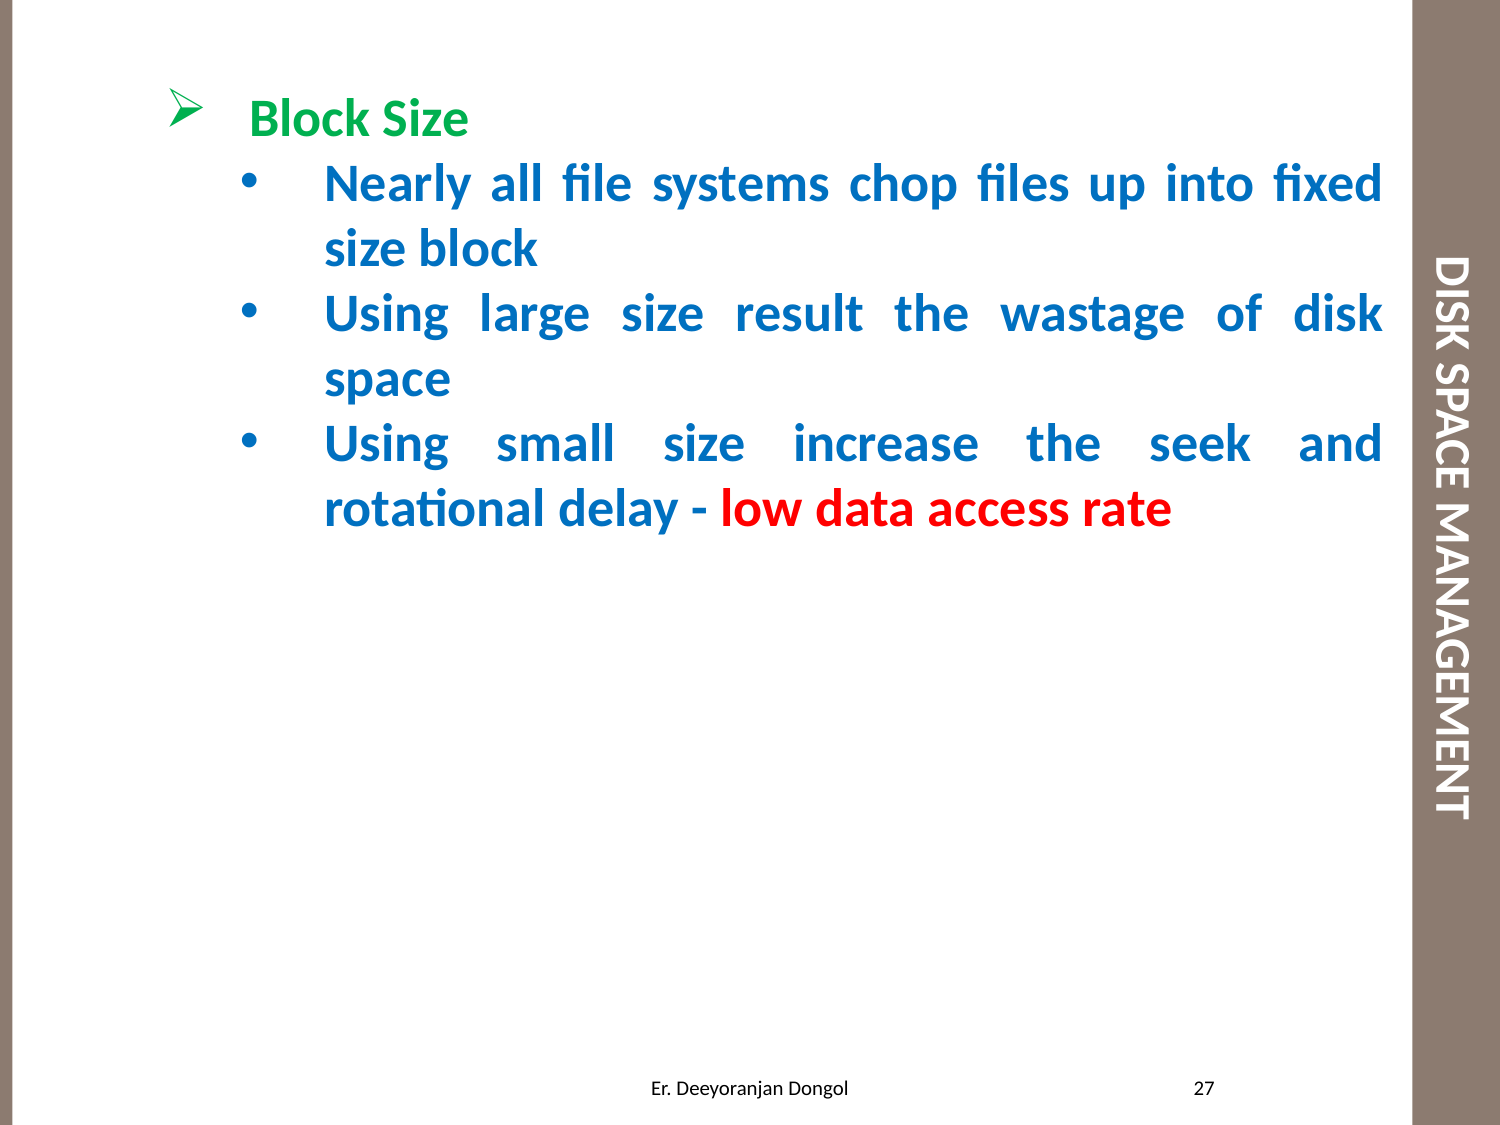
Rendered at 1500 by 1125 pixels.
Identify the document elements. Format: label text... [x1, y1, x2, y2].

slide_number 27 [1067, 1061, 1230, 1112]
title DISK SPACE MANAGEMENT [1412, 62, 1500, 1025]
footer Er. Deeyoranjan Dongol [443, 1062, 1057, 1113]
text_box Block Size Nearly all file systems chop files up into fixed size block Using large size result the wastage of disk space Using small size increase the seek and rotational delay - low data access rate [75, 74, 1400, 545]
